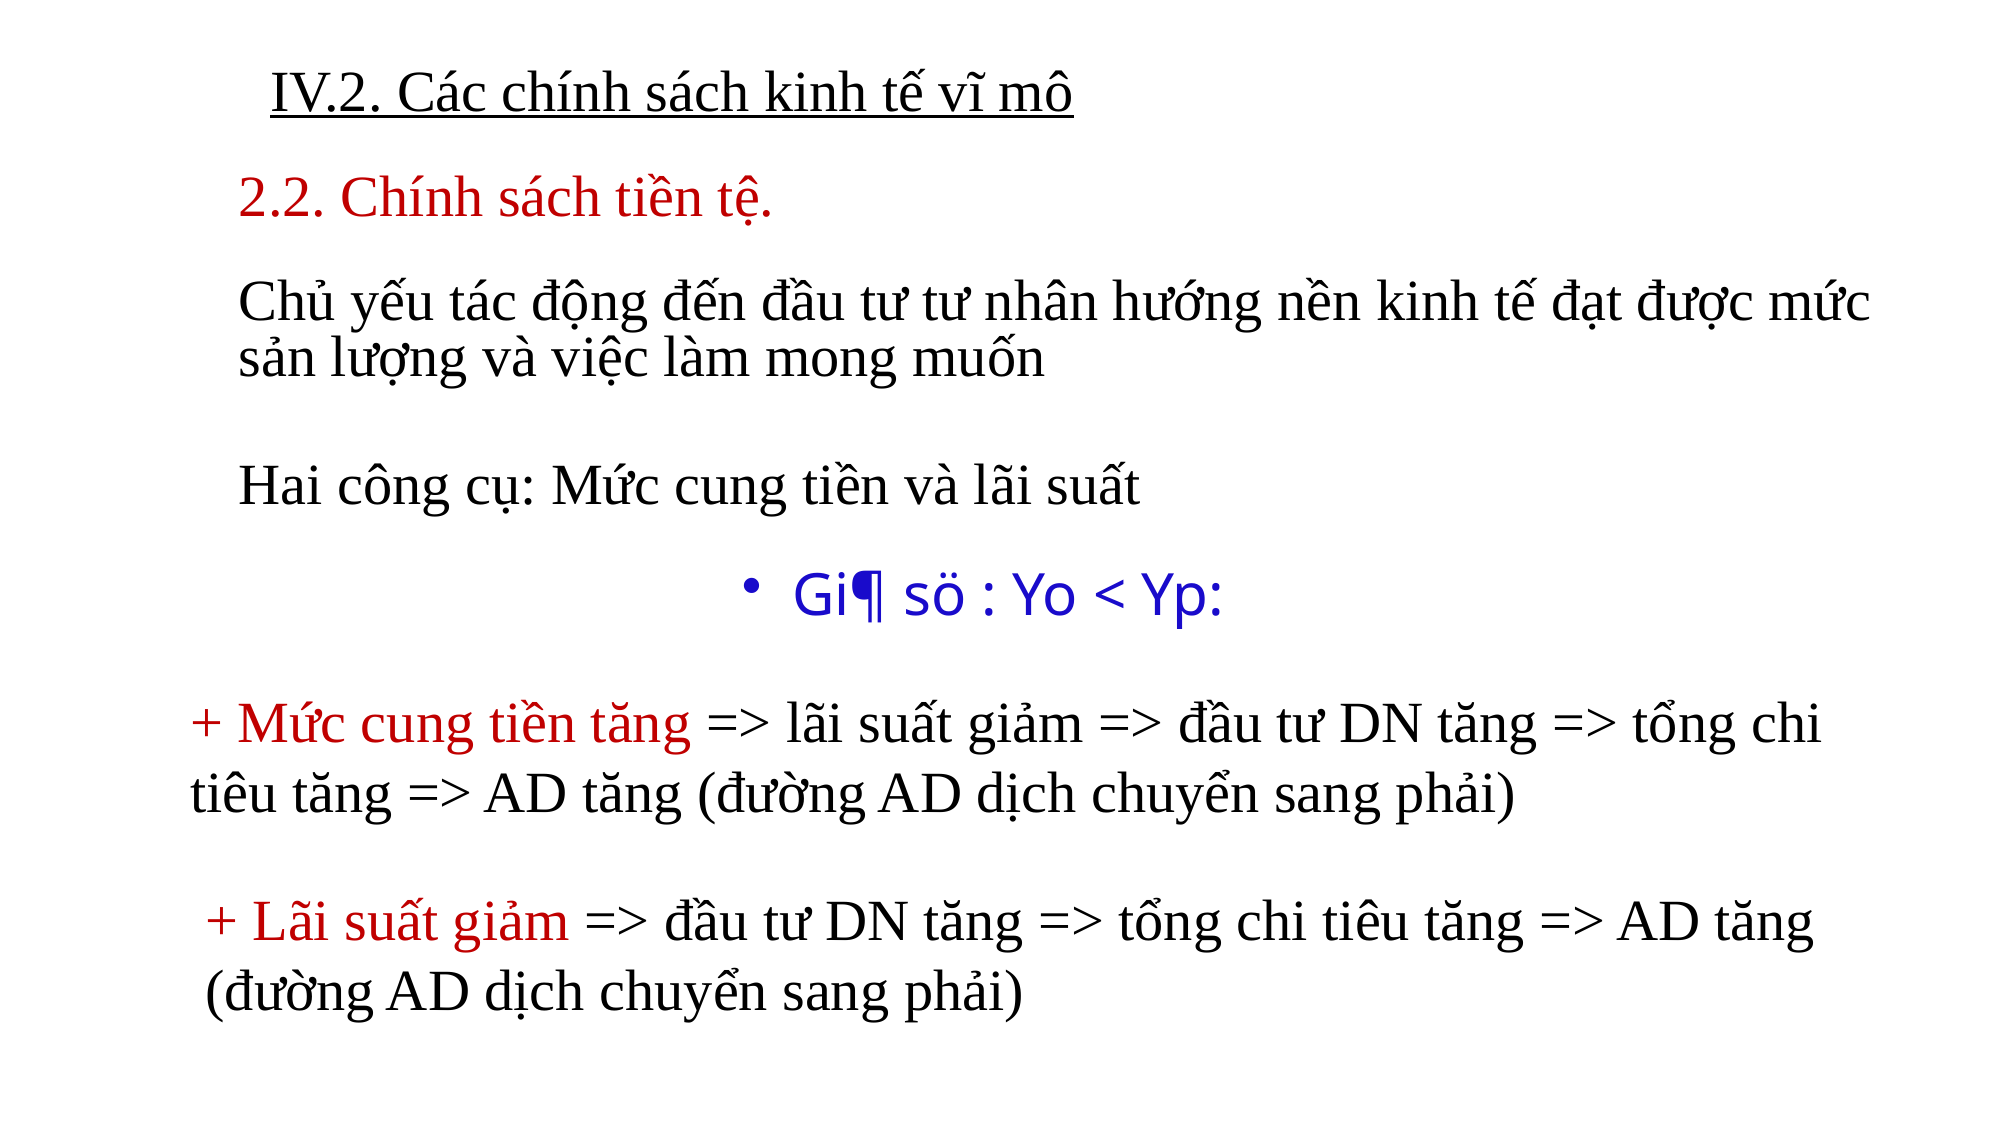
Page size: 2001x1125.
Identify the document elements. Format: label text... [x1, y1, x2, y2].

text_box IV.2. Các chính sách kinh tế vĩ mô [255, 45, 1581, 131]
text_box Hai công cụ: Mức cung tiền và lãi suất [224, 438, 1275, 524]
text_box + Mức cung tiền tăng => lãi suất giảm => đầu tư­ DN tăng => tổng chi tiêu tăng => AD tăng (đường AD dịch chuyển sang phải) [175, 676, 1899, 832]
text_box 2.2. Chính sách tiền tệ. [224, 150, 1475, 236]
text_box + Lãi suất giảm => đầu tư­ DN tăng => tổng chi tiêu tăng => AD tăng (đường AD dịch chuyển sang phải) [190, 874, 1899, 1030]
text_box Gi¶ sö : Yo < Yp: [462, 549, 1563, 635]
text_box Chủ yếu tác động đến đầu tư tư nhân hướng nền kinh tế đạt được mức sản lượng và việc làm mong muốn [224, 268, 1899, 396]
